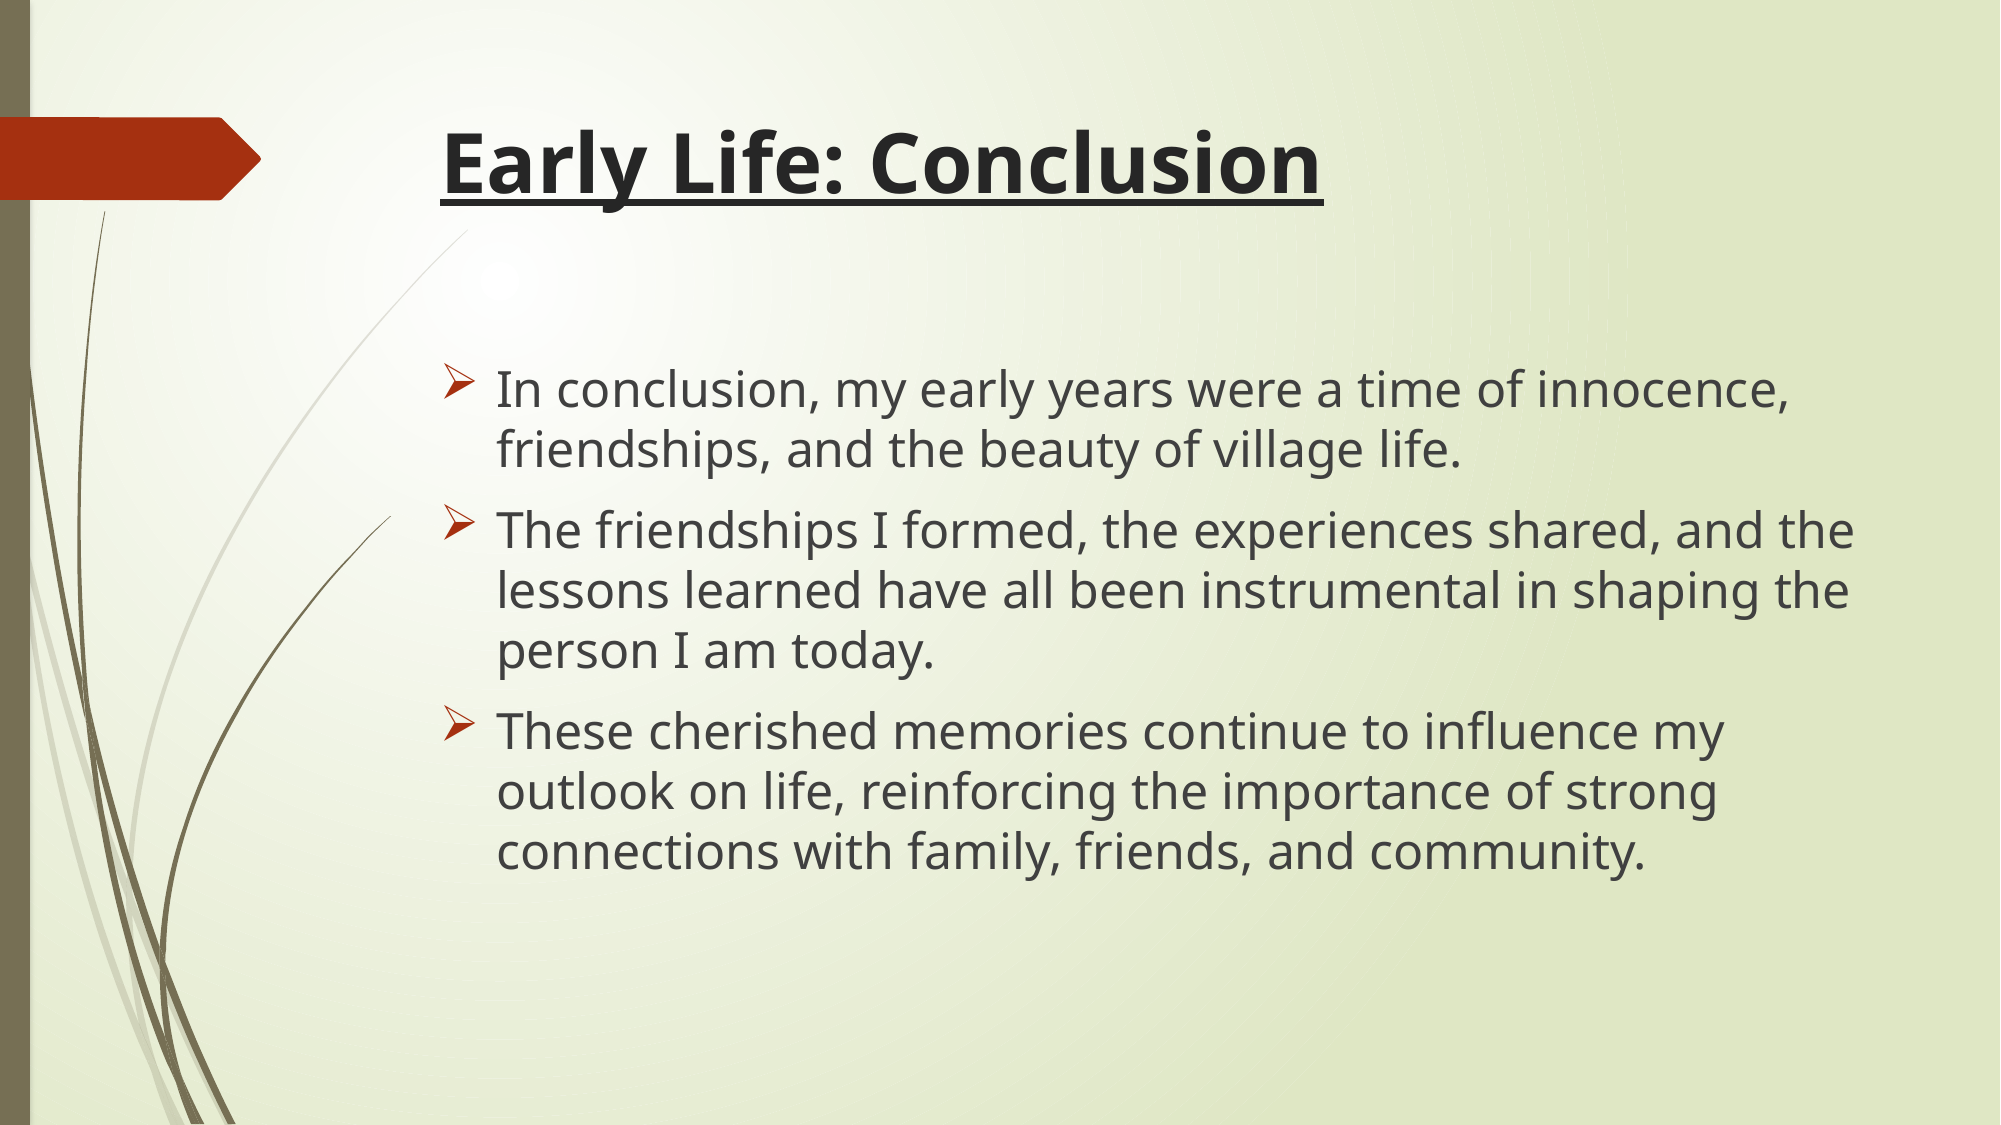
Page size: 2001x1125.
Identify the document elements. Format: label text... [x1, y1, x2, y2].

title Early Life: Conclusion [425, 102, 1888, 313]
list In conclusion, my early years were a time of innocence, friendships, and the beauty of village life. The friendships I formed, the experiences shared, and the lessons learned have all been instrumental in shaping the person I am today. These cherished memories continue to influence my outlook on life, reinforcing the importance of strong connections with family, friends, and community. [424, 350, 1888, 970]
